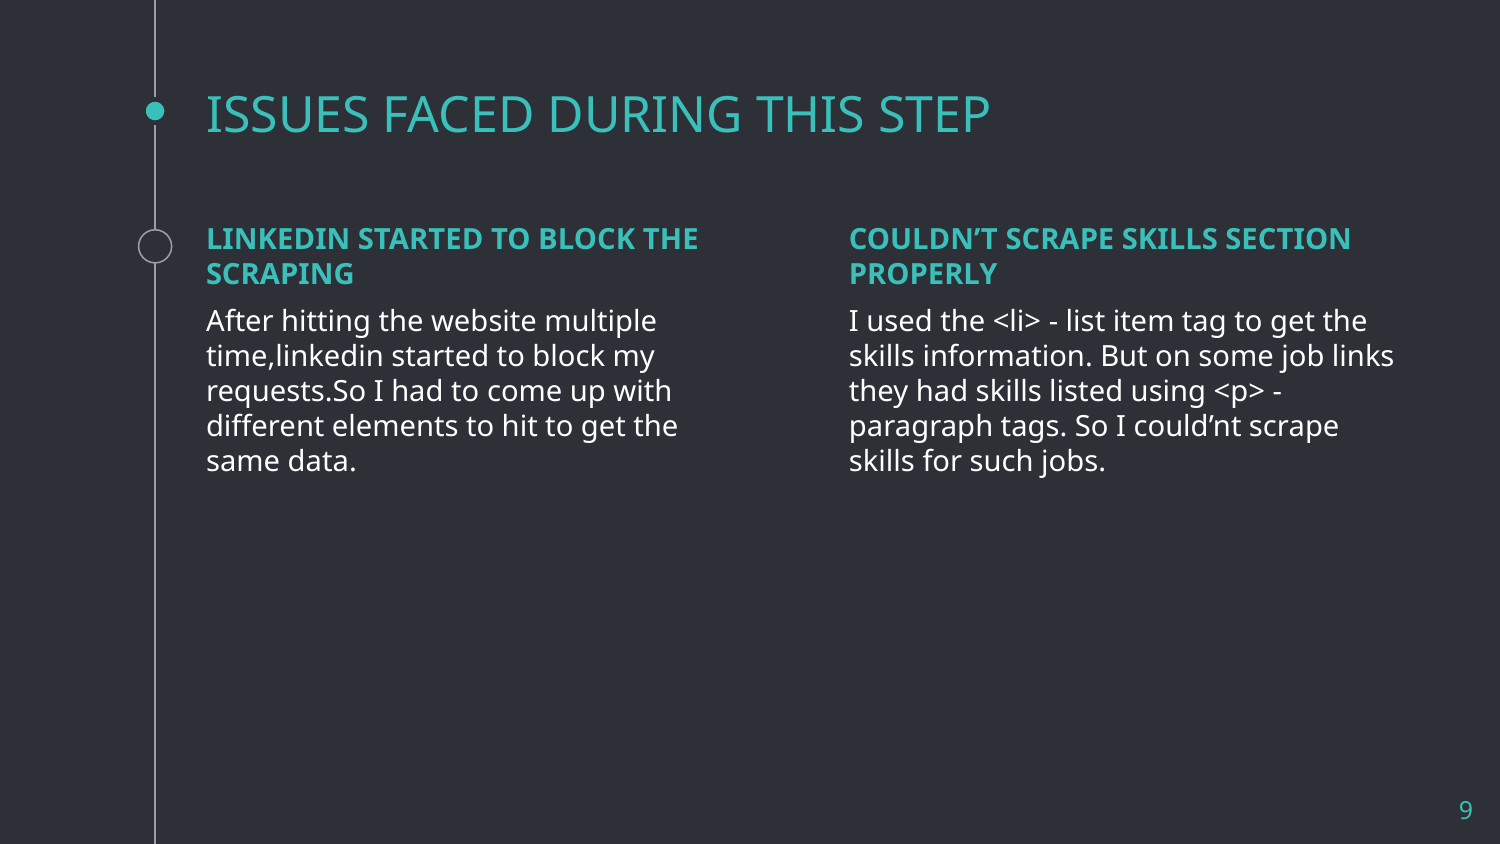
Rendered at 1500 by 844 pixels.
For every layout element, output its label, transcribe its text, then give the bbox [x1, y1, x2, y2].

text_box COULDN’T SCRAPE SKILLS SECTION PROPERLY I used the <li> - list item tag to get the skills information. But on some job links they had skills listed using <p> - paragraph tags. So I could’nt scrape skills for such jobs. [834, 204, 1425, 598]
text_box LINKEDIN STARTED TO BLOCK THE SCRAPING After hitting the website multiple time,linkedin started to block my requests.So I had to come up with different elements to hit to get the same data. [191, 204, 758, 799]
title ISSUES FACED DURING THIS STEP [191, 101, 1317, 158]
slide_number 9 [1398, 779, 1489, 832]
